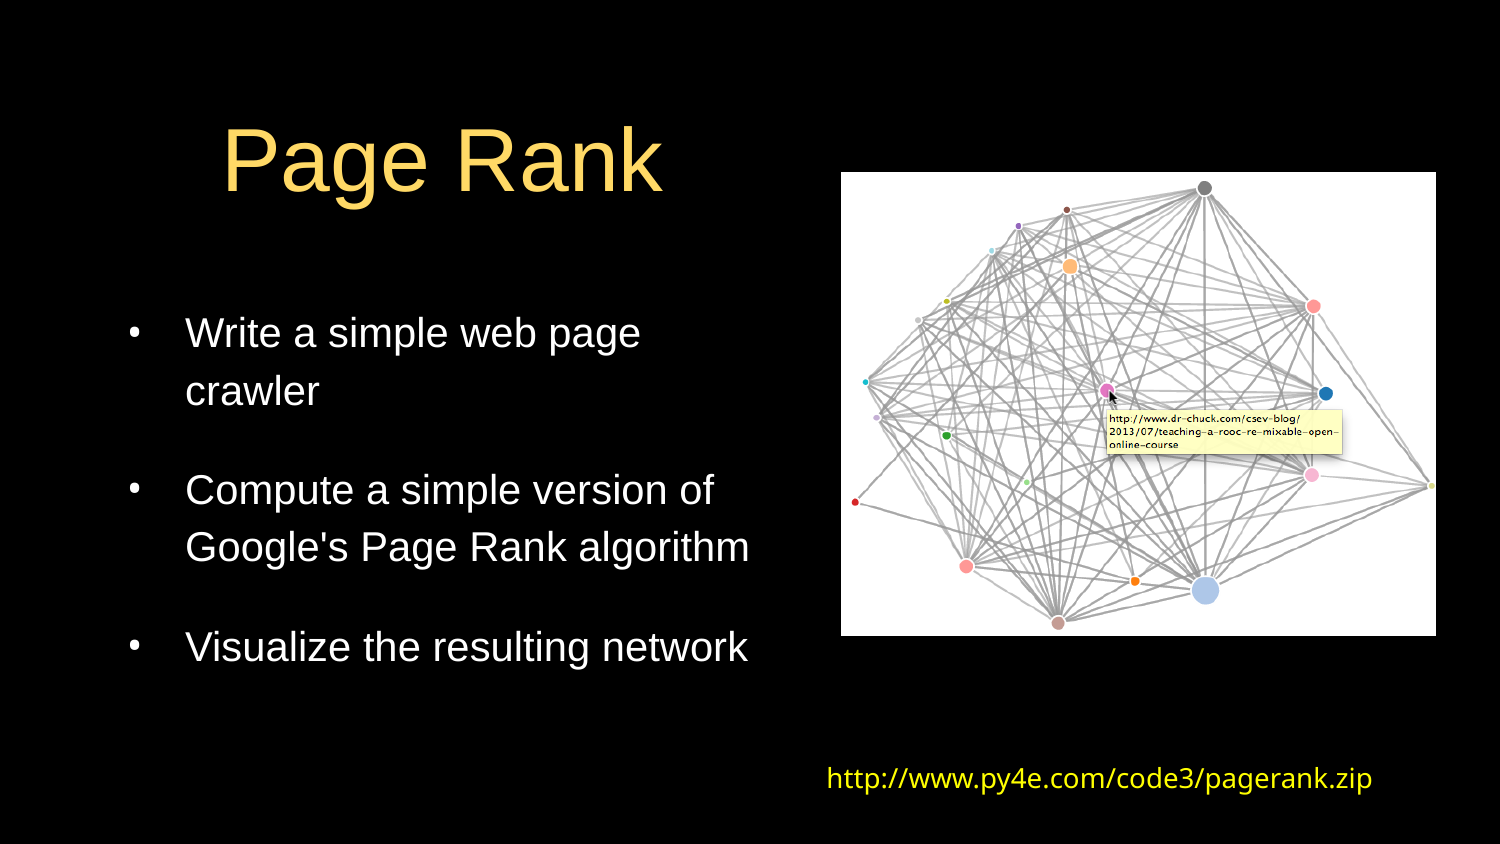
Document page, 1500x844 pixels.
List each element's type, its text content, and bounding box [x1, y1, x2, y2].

text_box http://www.py4e.com/code3/pagerank.zip [817, 750, 1493, 797]
title Page Rank [106, 76, 779, 235]
list Write a simple web page crawler Compute a simple version of Google's Page Rank algorithm Visualize the resulting network [106, 240, 779, 728]
picture [841, 172, 1437, 636]
